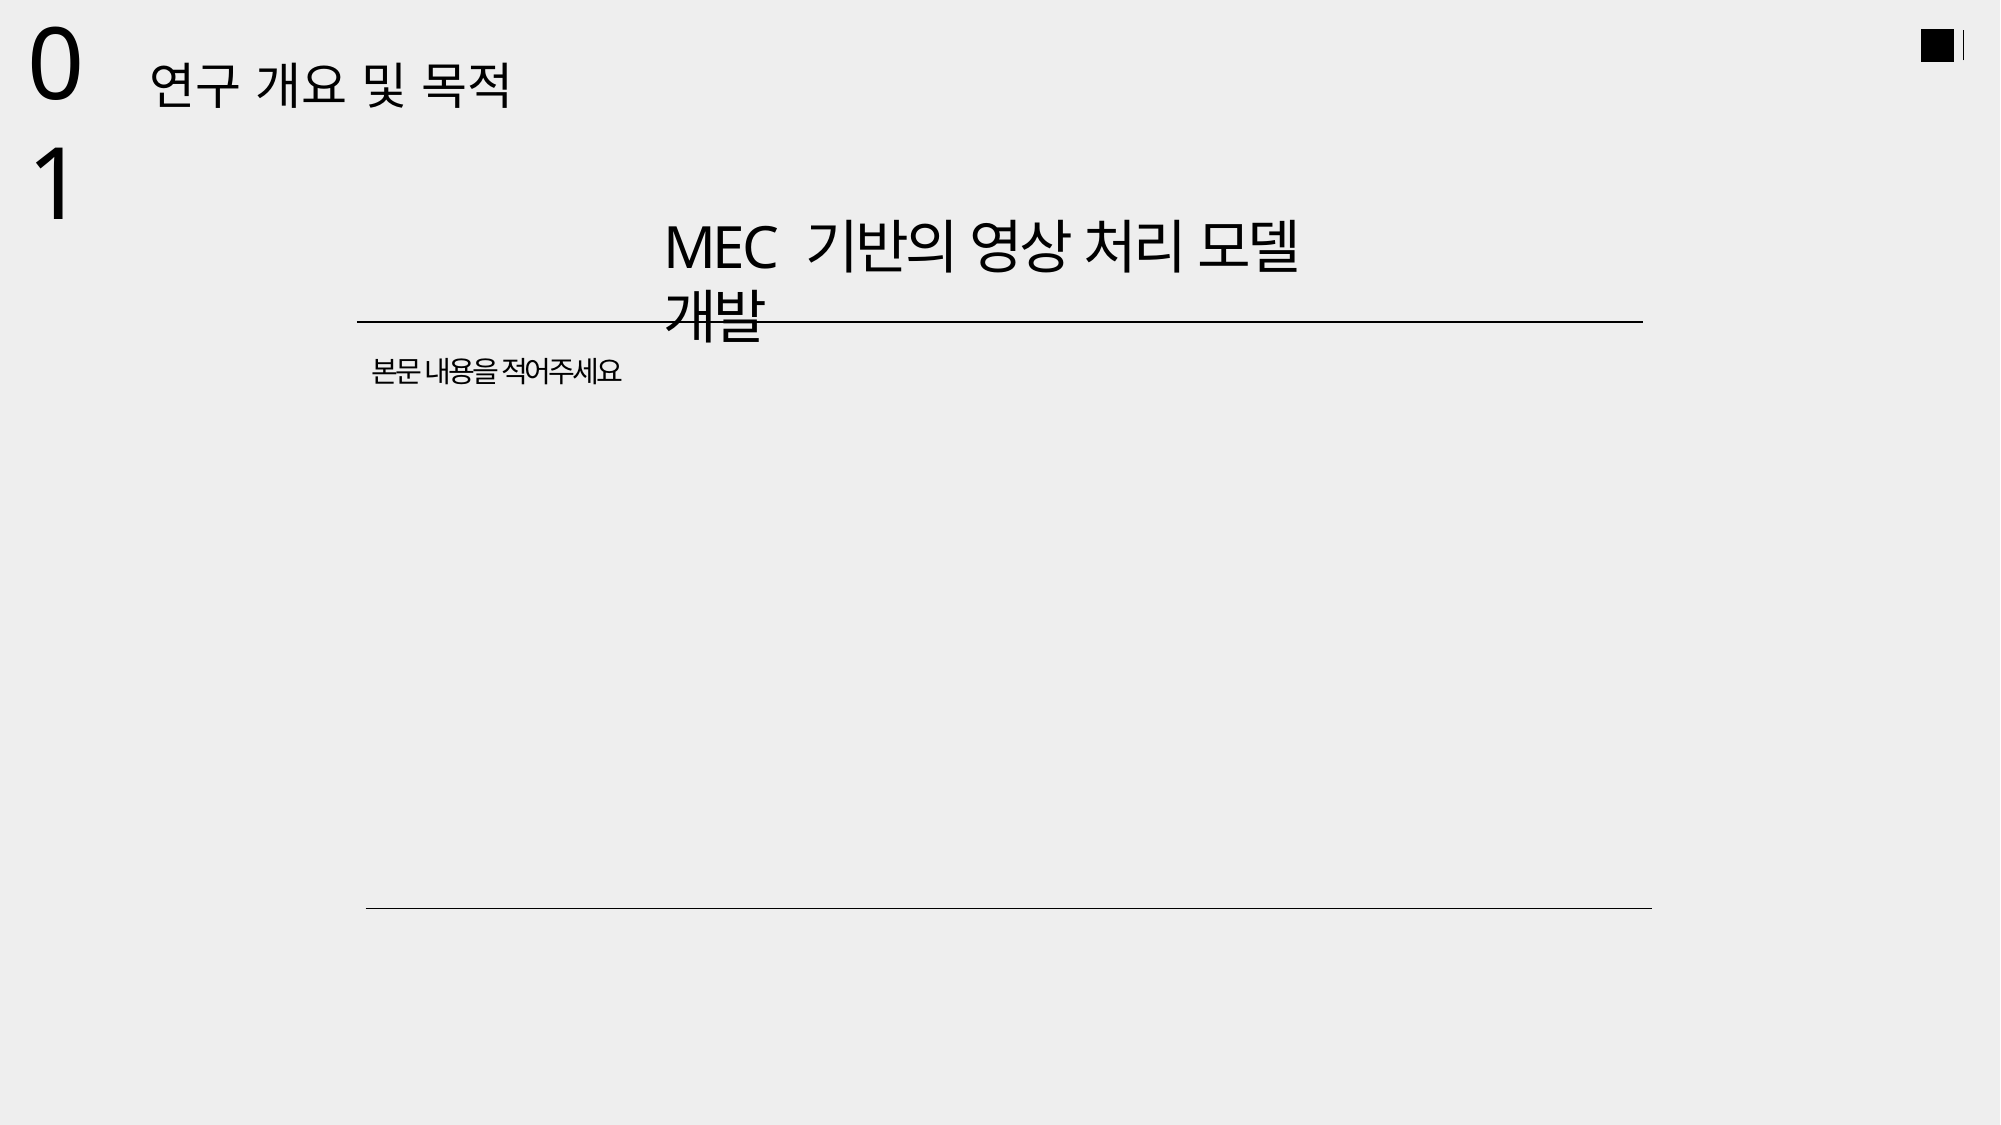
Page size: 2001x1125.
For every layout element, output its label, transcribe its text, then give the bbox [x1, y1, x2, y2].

text_box 연구 개요 및 목적 [135, 17, 765, 123]
text_box MEC 기반의 영상 처리 모델 개발 [648, 202, 1423, 321]
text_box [1921, 30, 1964, 62]
text_box 본문 내용을 적어주세요 [356, 346, 670, 396]
text_box MEC 기반의 영상 처리 모델 개발 [648, 323, 1423, 358]
text_box 01 [12, 0, 135, 144]
